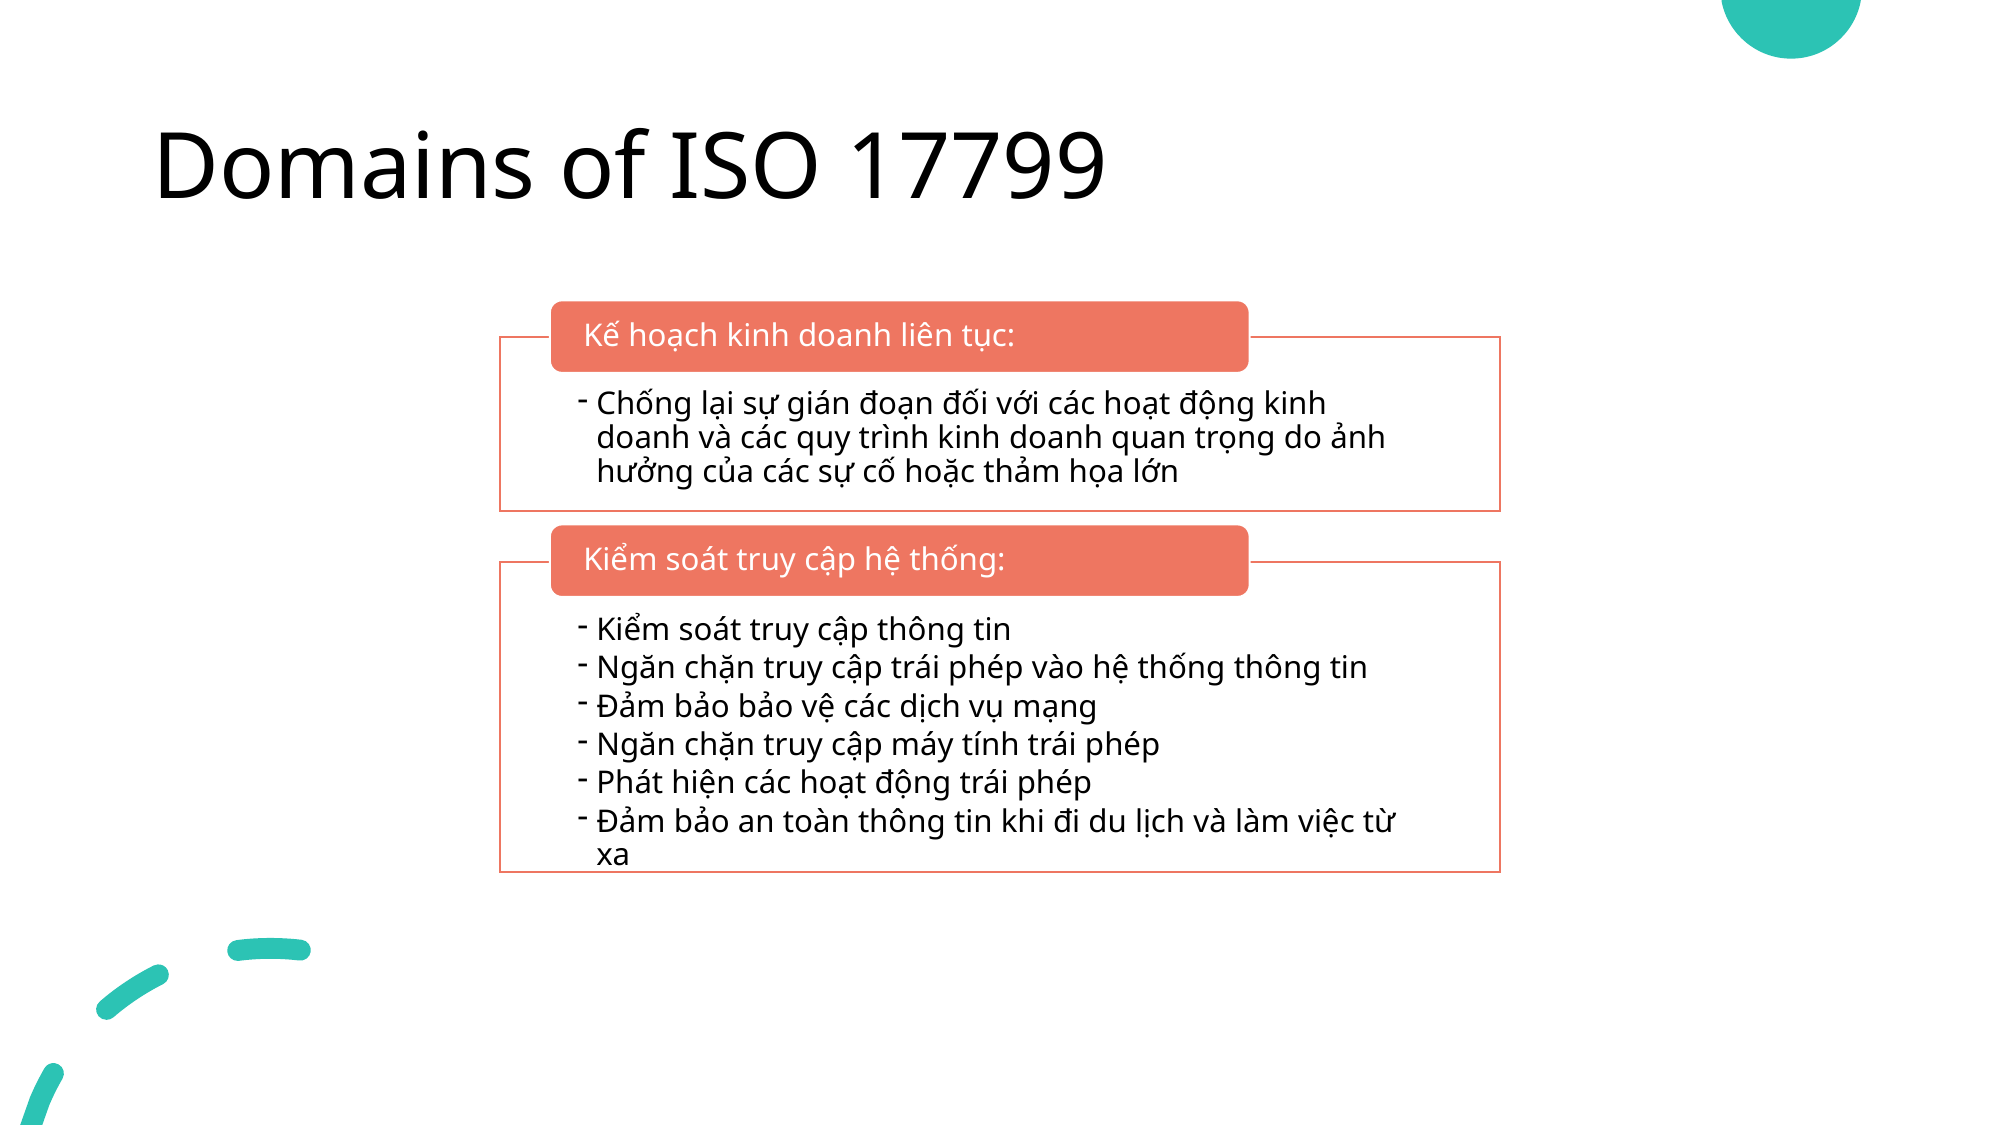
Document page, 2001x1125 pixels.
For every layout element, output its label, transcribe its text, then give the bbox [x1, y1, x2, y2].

title Domains of ISO 17799 [137, 59, 1863, 278]
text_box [499, 282, 1500, 889]
